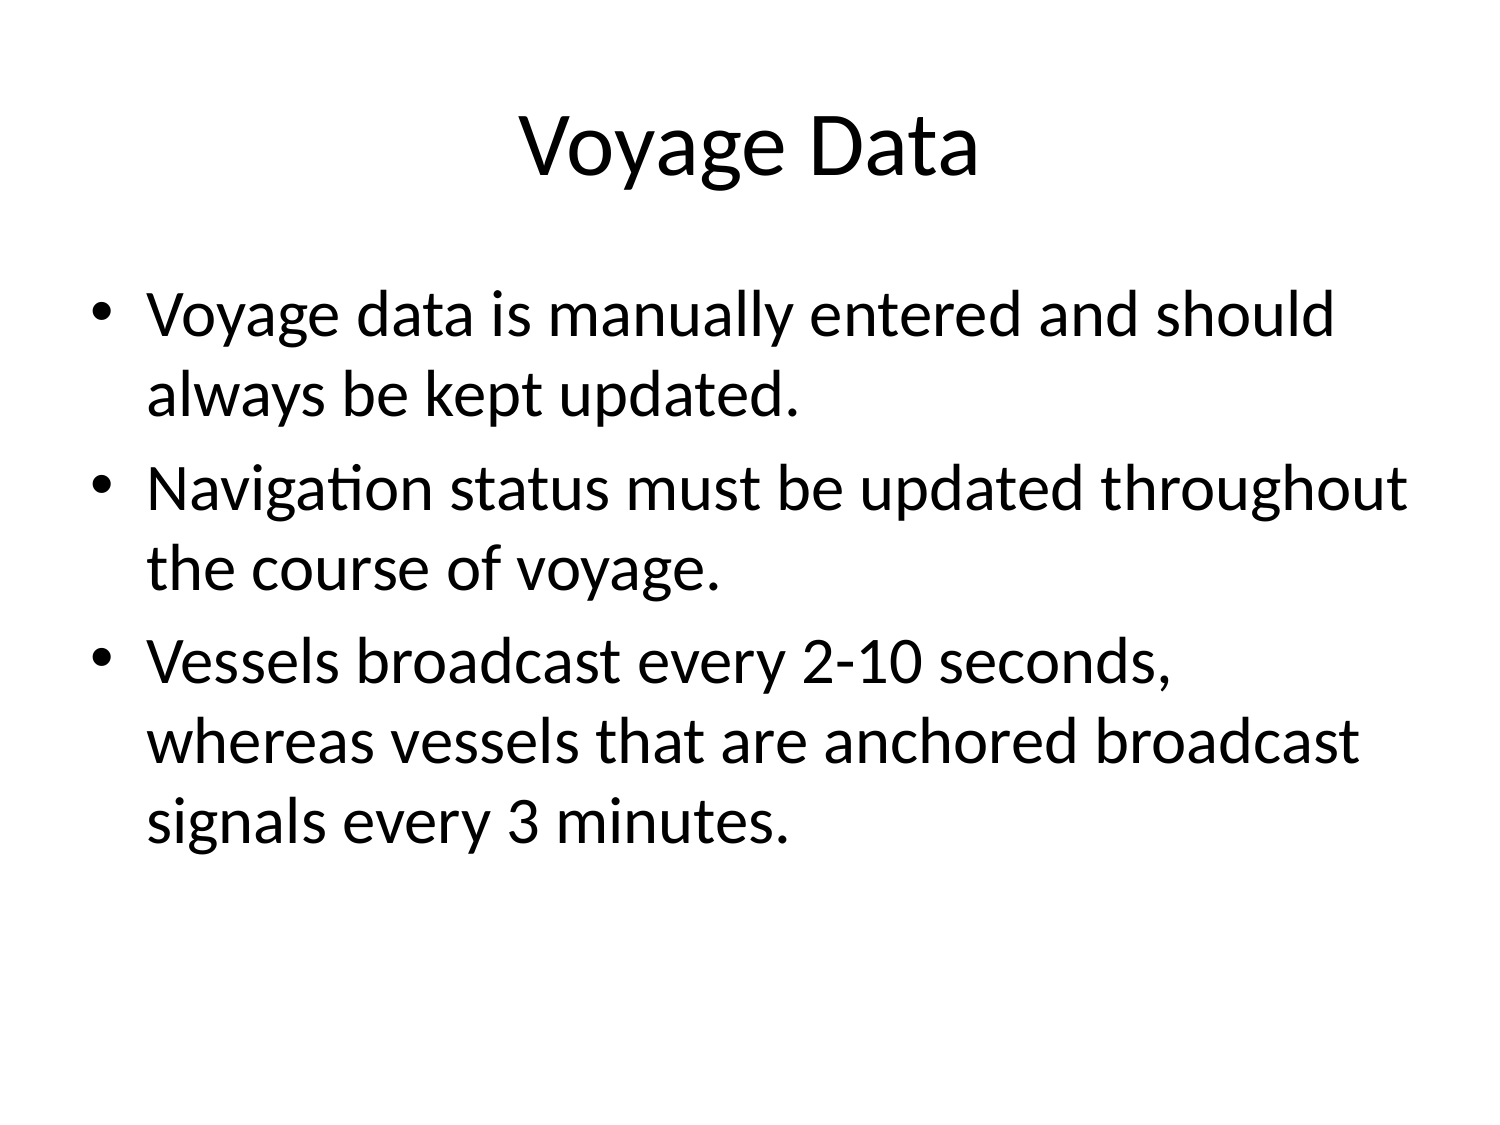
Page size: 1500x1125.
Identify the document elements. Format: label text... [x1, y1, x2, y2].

list Voyage data is manually entered and should always be kept updated. Navigation status must be updated throughout the course of voyage. Vessels broadcast every 2-10 seconds, whereas vessels that are anchored broadcast signals every 3 minutes. [75, 262, 1425, 1005]
title Voyage Data [75, 45, 1425, 233]
